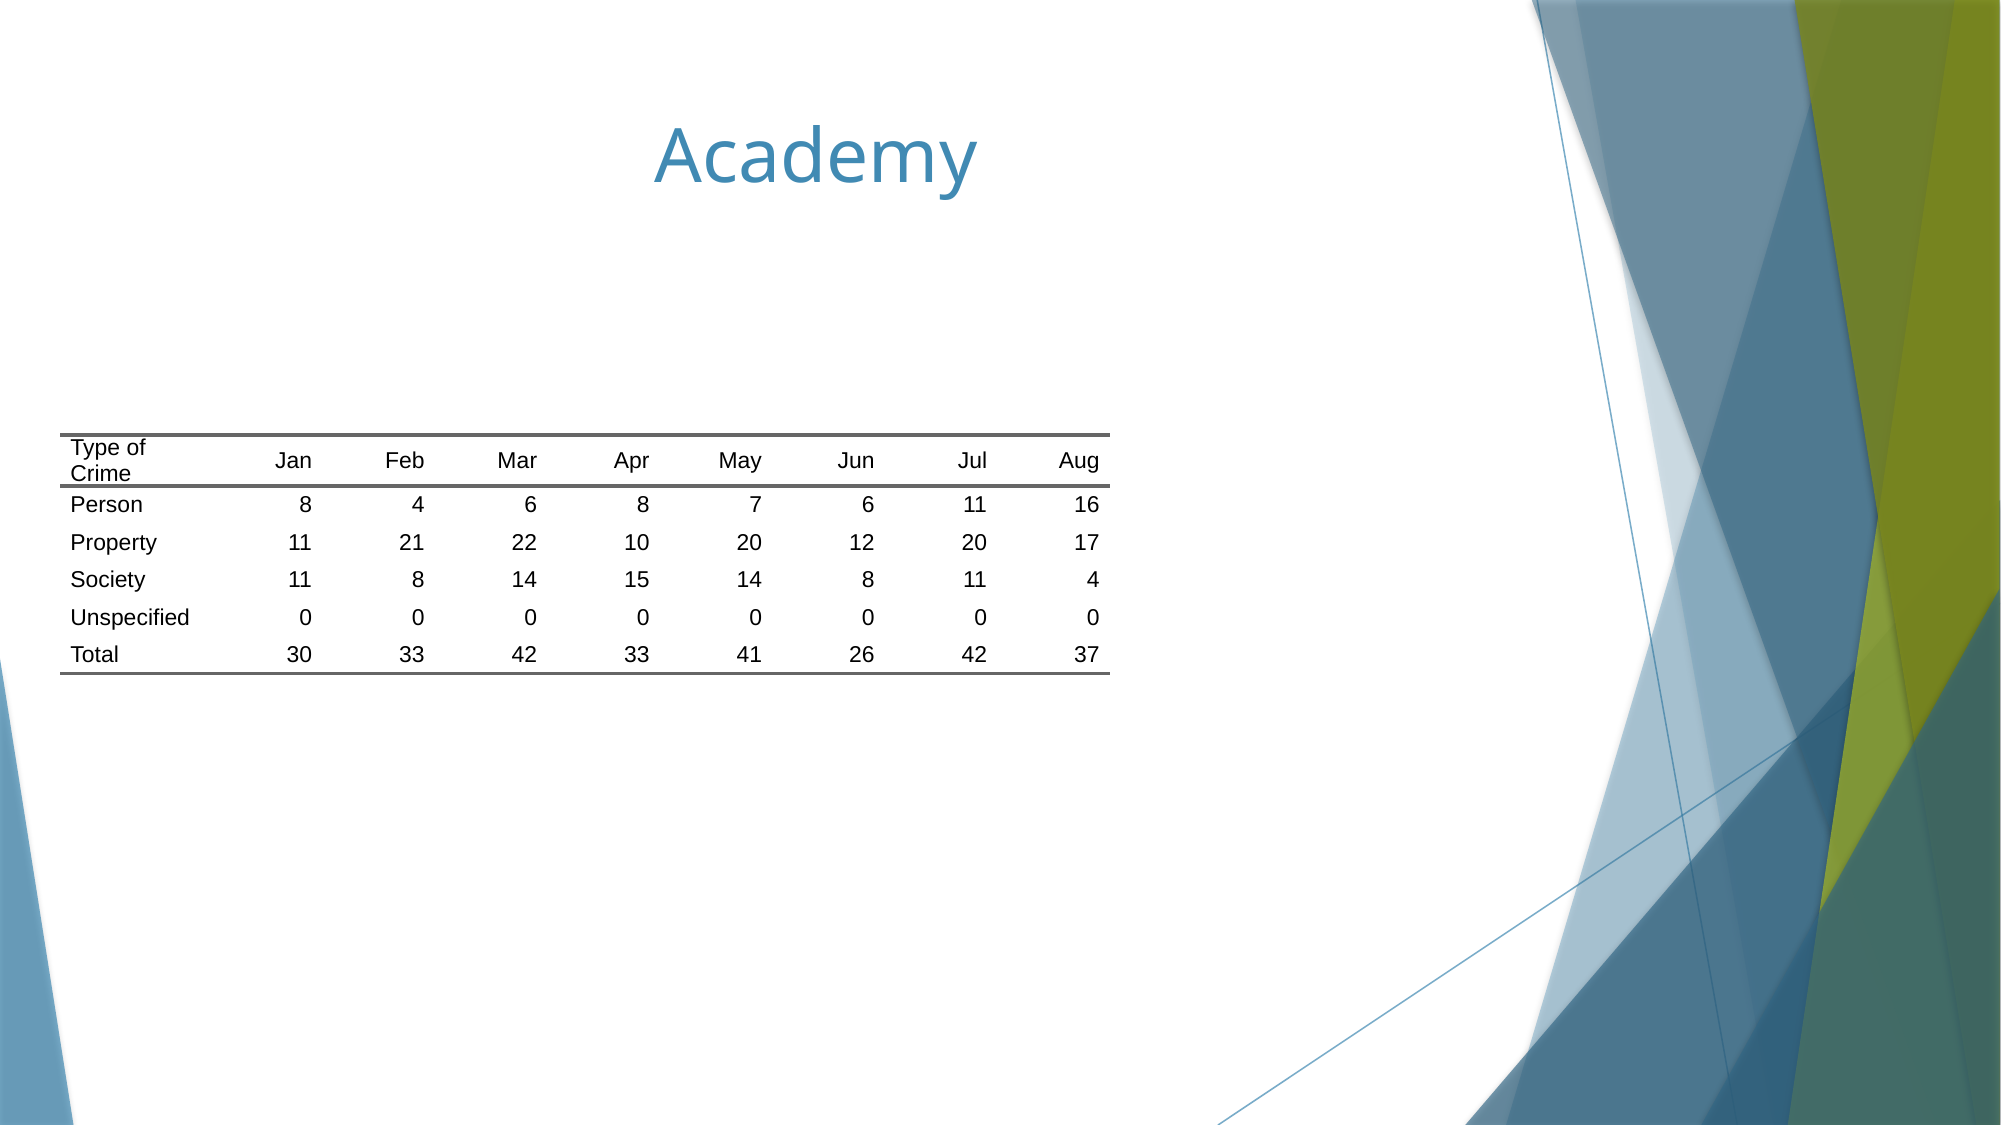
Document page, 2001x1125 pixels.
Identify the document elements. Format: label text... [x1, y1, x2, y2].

table_cell 21 [323, 524, 435, 561]
table_cell 12 [773, 524, 885, 561]
table_cell 42 [435, 636, 548, 672]
table_header Mar [435, 437, 548, 484]
table_cell Person [60, 488, 210, 524]
table_cell 8 [323, 561, 435, 599]
table_cell 20 [660, 524, 773, 561]
table_cell 0 [323, 599, 435, 636]
table_cell 30 [210, 636, 323, 672]
table_cell 11 [885, 561, 998, 599]
table_cell Society [60, 561, 210, 599]
table_cell 10 [548, 524, 660, 561]
table_cell 11 [885, 488, 998, 524]
table_header Jul [885, 437, 998, 484]
table_cell Total [60, 636, 210, 672]
table_header Type of Crime [60, 437, 210, 484]
table_cell 7 [660, 488, 773, 524]
table_cell 0 [548, 599, 660, 636]
table_cell 41 [660, 636, 773, 672]
table_cell 33 [548, 636, 660, 672]
table_cell 4 [323, 488, 435, 524]
table_header Aug [998, 437, 1110, 484]
table_cell 8 [548, 488, 660, 524]
table_header Jan [210, 437, 323, 484]
table_cell 15 [548, 561, 660, 599]
table_cell 11 [210, 524, 323, 561]
table_cell Unspecified [60, 599, 210, 636]
table_cell 0 [210, 599, 323, 636]
table_cell 16 [998, 488, 1110, 524]
table_cell 8 [210, 488, 323, 524]
table_header Apr [548, 437, 660, 484]
table_cell 0 [435, 599, 548, 636]
table_cell 37 [998, 636, 1110, 672]
table_header May [660, 437, 773, 484]
table_cell 33 [323, 636, 435, 672]
table_cell 22 [435, 524, 548, 561]
table_cell 8 [773, 561, 885, 599]
table_cell 0 [998, 599, 1110, 636]
table_cell 26 [773, 636, 885, 672]
table_cell 14 [435, 561, 548, 599]
table_header Jun [773, 437, 885, 484]
title Academy [111, 99, 1522, 317]
table_cell 0 [660, 599, 773, 636]
table_cell 0 [885, 599, 998, 636]
table_cell 4 [998, 561, 1110, 599]
table_cell 6 [773, 488, 885, 524]
table_header Feb [323, 437, 435, 484]
table_cell Property [60, 524, 210, 561]
table_cell 42 [885, 636, 998, 672]
table_cell 17 [998, 524, 1110, 561]
table_cell 14 [660, 561, 773, 599]
table_cell 6 [435, 488, 548, 524]
table_cell 0 [773, 599, 885, 636]
table_cell 20 [885, 524, 998, 561]
table_cell 11 [210, 561, 323, 599]
